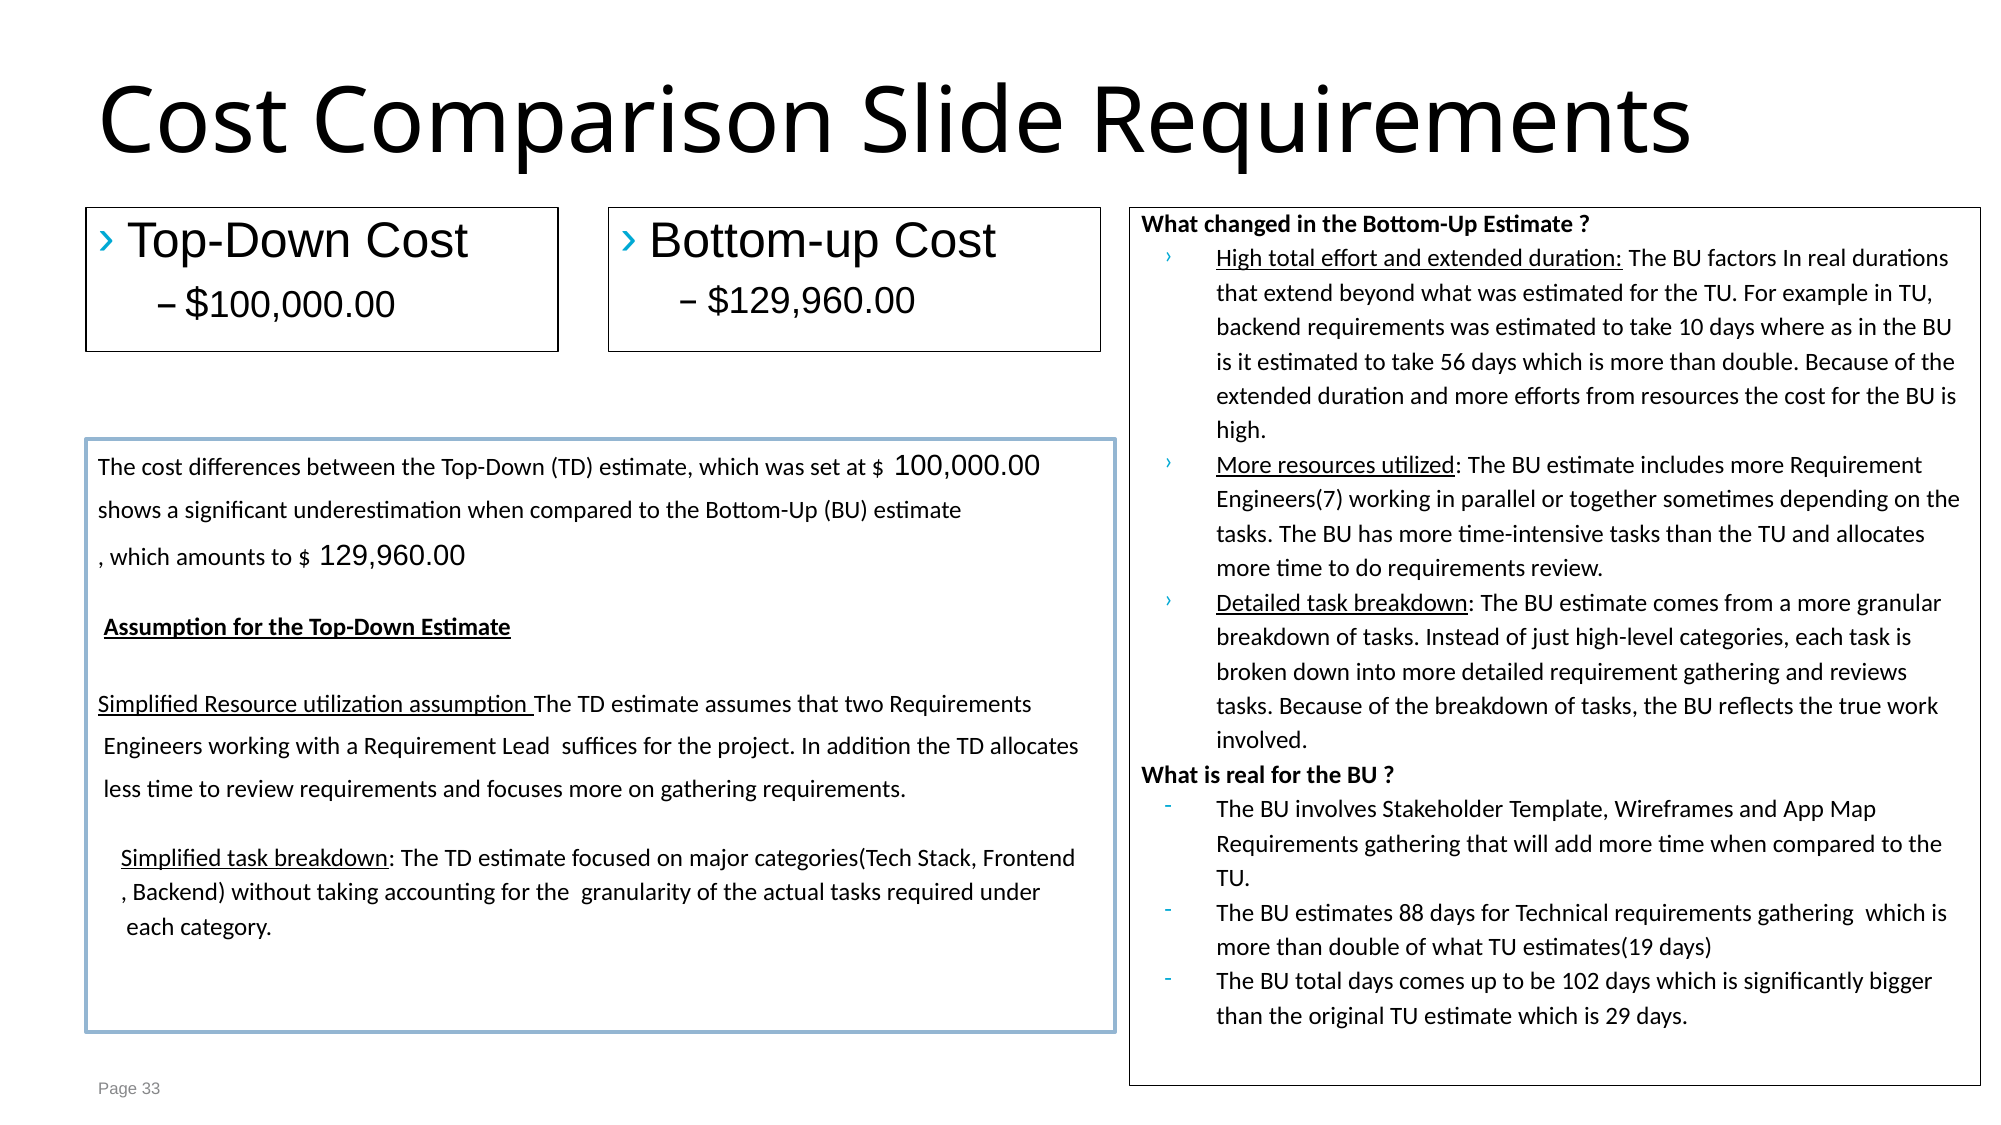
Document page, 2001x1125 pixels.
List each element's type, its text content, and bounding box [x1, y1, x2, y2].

list Top-Down Cost $100,000.00 [86, 218, 559, 352]
title Cost Comparison Slide Requirements [86, 39, 1726, 218]
list Bottom-up Cost $129,960.00 [608, 218, 1101, 352]
text_box The cost differences between the Top-Down (TD) estimate, which was set at $ 100,000.00 shows a significant underestimation when compared to the Bottom-Up (BU) estimate , which amounts to $ 129,960.00 Assumption for the Top-Down Estimate Simplified Resource utilization assumption The TD estimate assumes that two Requirements Engineers working with a Requirement Lead suffices for the project. In addition the TD allocates less time to review requirements and focuses more on gathering requirements. Simplified task breakdown: The TD estimate focused on major categories(Tech Stack, Frontend , Backend) without taking accounting for the granularity of the actual tasks required under each category. [86, 439, 1115, 1032]
list What changed in the Bottom-Up Estimate ? High total effort and extended duration: The BU factors In real durations that extend beyond what was estimated for the TU. For example in TU, backend requirements was estimated to take 10 days where as in the BU is it estimated to take 56 days which is more than double. Because of the extended duration and more efforts from resources the cost for the BU is high. More resources utilized: The BU estimate includes more Requirement Engineers(7) working in parallel or together sometimes depending on the tasks. The BU has more time-intensive tasks than the TU and allocates more time to do requirements review. Detailed task breakdown: The BU estimate comes from a more granular breakdown of tasks. Instead of just high-level categories, each task is broken down into more detailed requirement gathering and reviews tasks. Because of the breakdown of tasks, the BU reflects the true work involved. What is real for the BU ? The BU involves Stakeholder Template, Wireframes and App Map Requirements gathering that will add more time when compared to the TU. The BU estimates 88 days for Technical requirements gathering which is more than double of what TU estimates(19 days) The BU total days comes up to be 102 days which is significantly bigger than the original TU estimate which is 29 days. [1129, 207, 1981, 1086]
